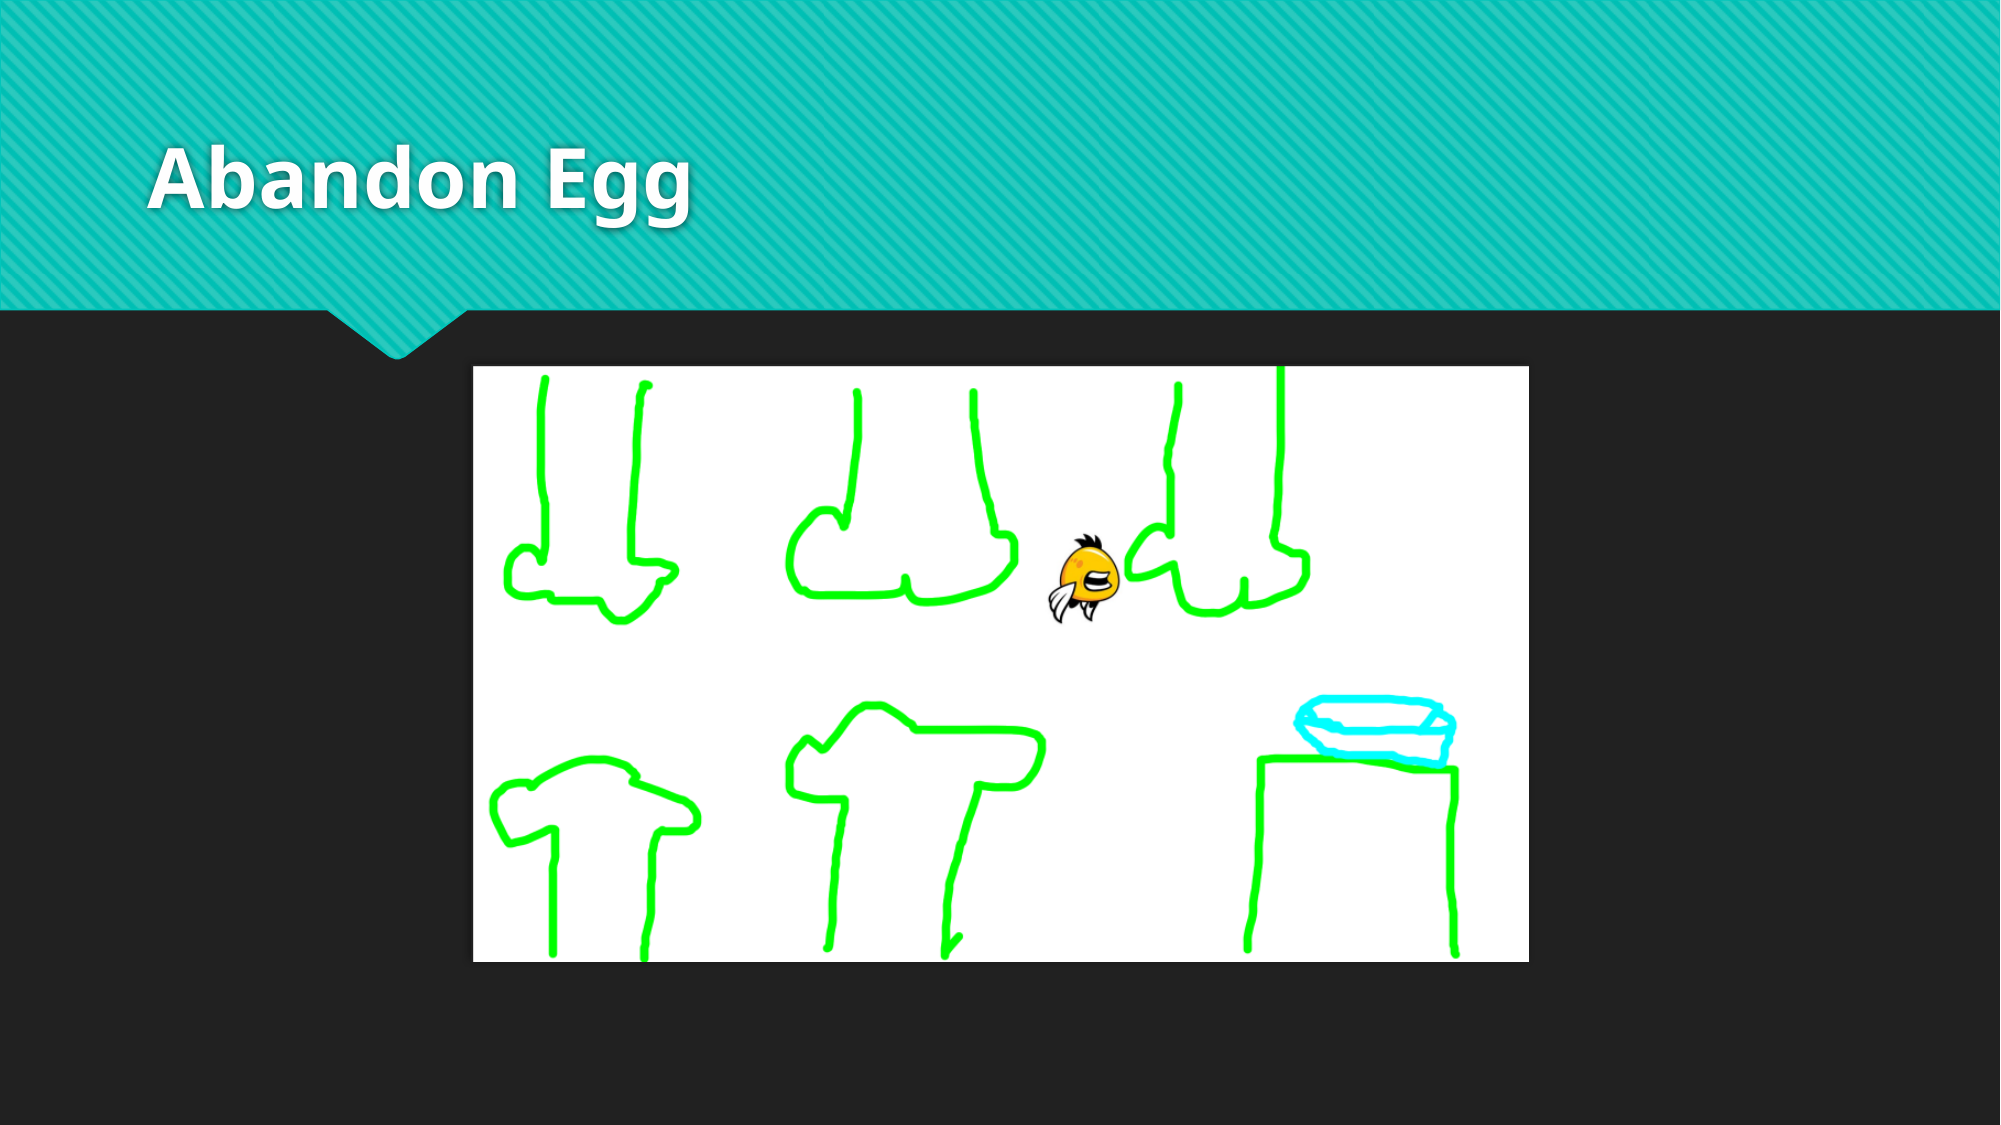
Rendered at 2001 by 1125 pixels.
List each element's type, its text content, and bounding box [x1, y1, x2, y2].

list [470, 364, 1530, 962]
title Abandon Egg [132, 73, 1868, 233]
